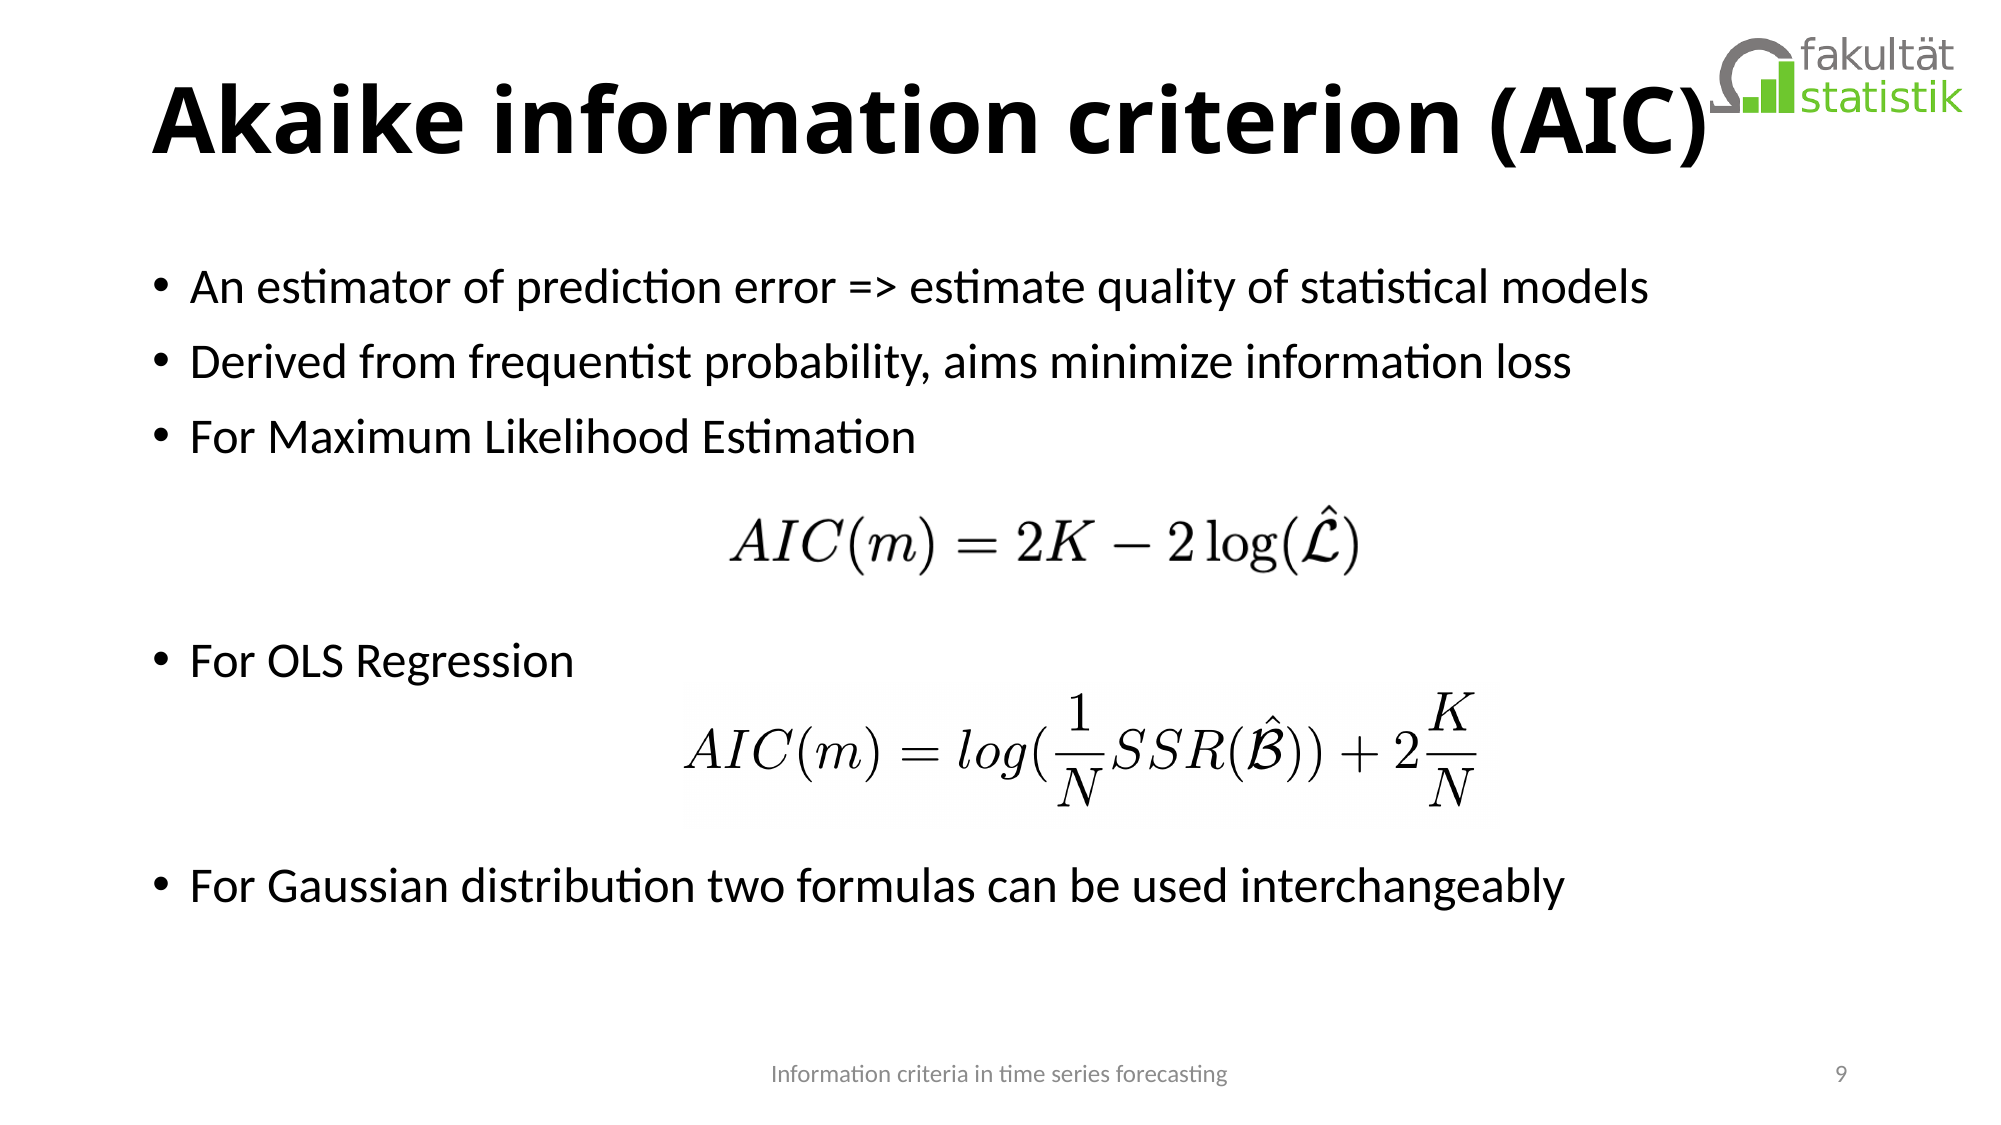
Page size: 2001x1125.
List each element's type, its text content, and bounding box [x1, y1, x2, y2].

list An estimator of prediction error => estimate quality of statistical models Derived from frequentist probability, aims minimize information loss For Maximum Likelihood Estimation For OLS Regression For Gaussian distribution two formulas can be used interchangeably [137, 252, 1929, 1043]
slide_number 9 [1412, 1042, 1863, 1103]
title Akaike information criterion (AIC) [137, 15, 1863, 233]
footer Information criteria in time series forecasting [662, 1042, 1338, 1103]
picture [683, 682, 1500, 829]
picture [683, 500, 1413, 587]
picture [1710, 37, 1963, 114]
